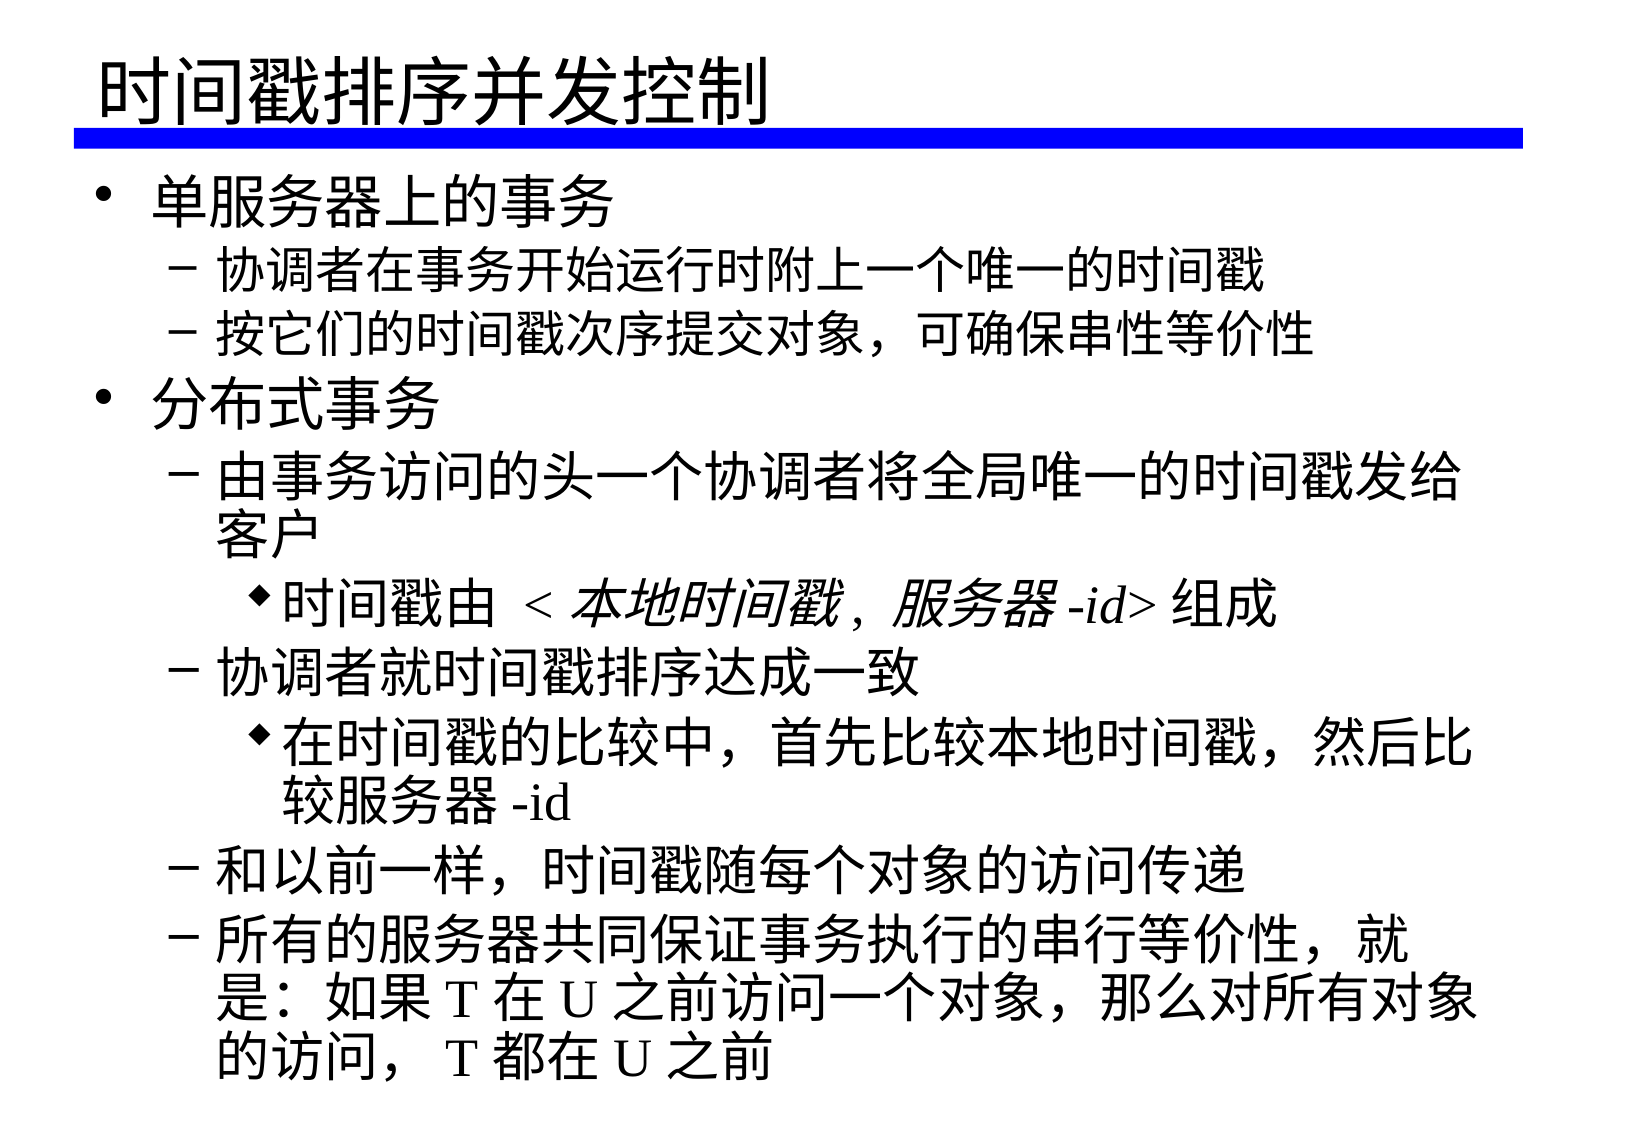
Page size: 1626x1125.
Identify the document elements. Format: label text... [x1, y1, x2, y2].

list 单服务器上的事务 协调者在事务开始运行时附上一个唯一的时间戳 按它们的时间戳次序提交对象，可确保串性等价性 分布式事务 由事务访问的头一个协调者将全局唯一的时间戳发给客户 时间戳由 <本地时间戳, 服务器-id>组成 协调者就时间戳排序达成一致 在时间戳的比较中，首先比较本地时间戳，然后比较服务器-id 和以前一样，时间戳随每个对象的访问传递 所有的服务器共同保证事务执行的串行等价性，就是：如果T在U之前访问一个对象，那么对所有对象的访问，T都在U之前 [78, 165, 1533, 1125]
title 时间戳排序并发控制 [81, 0, 1535, 144]
